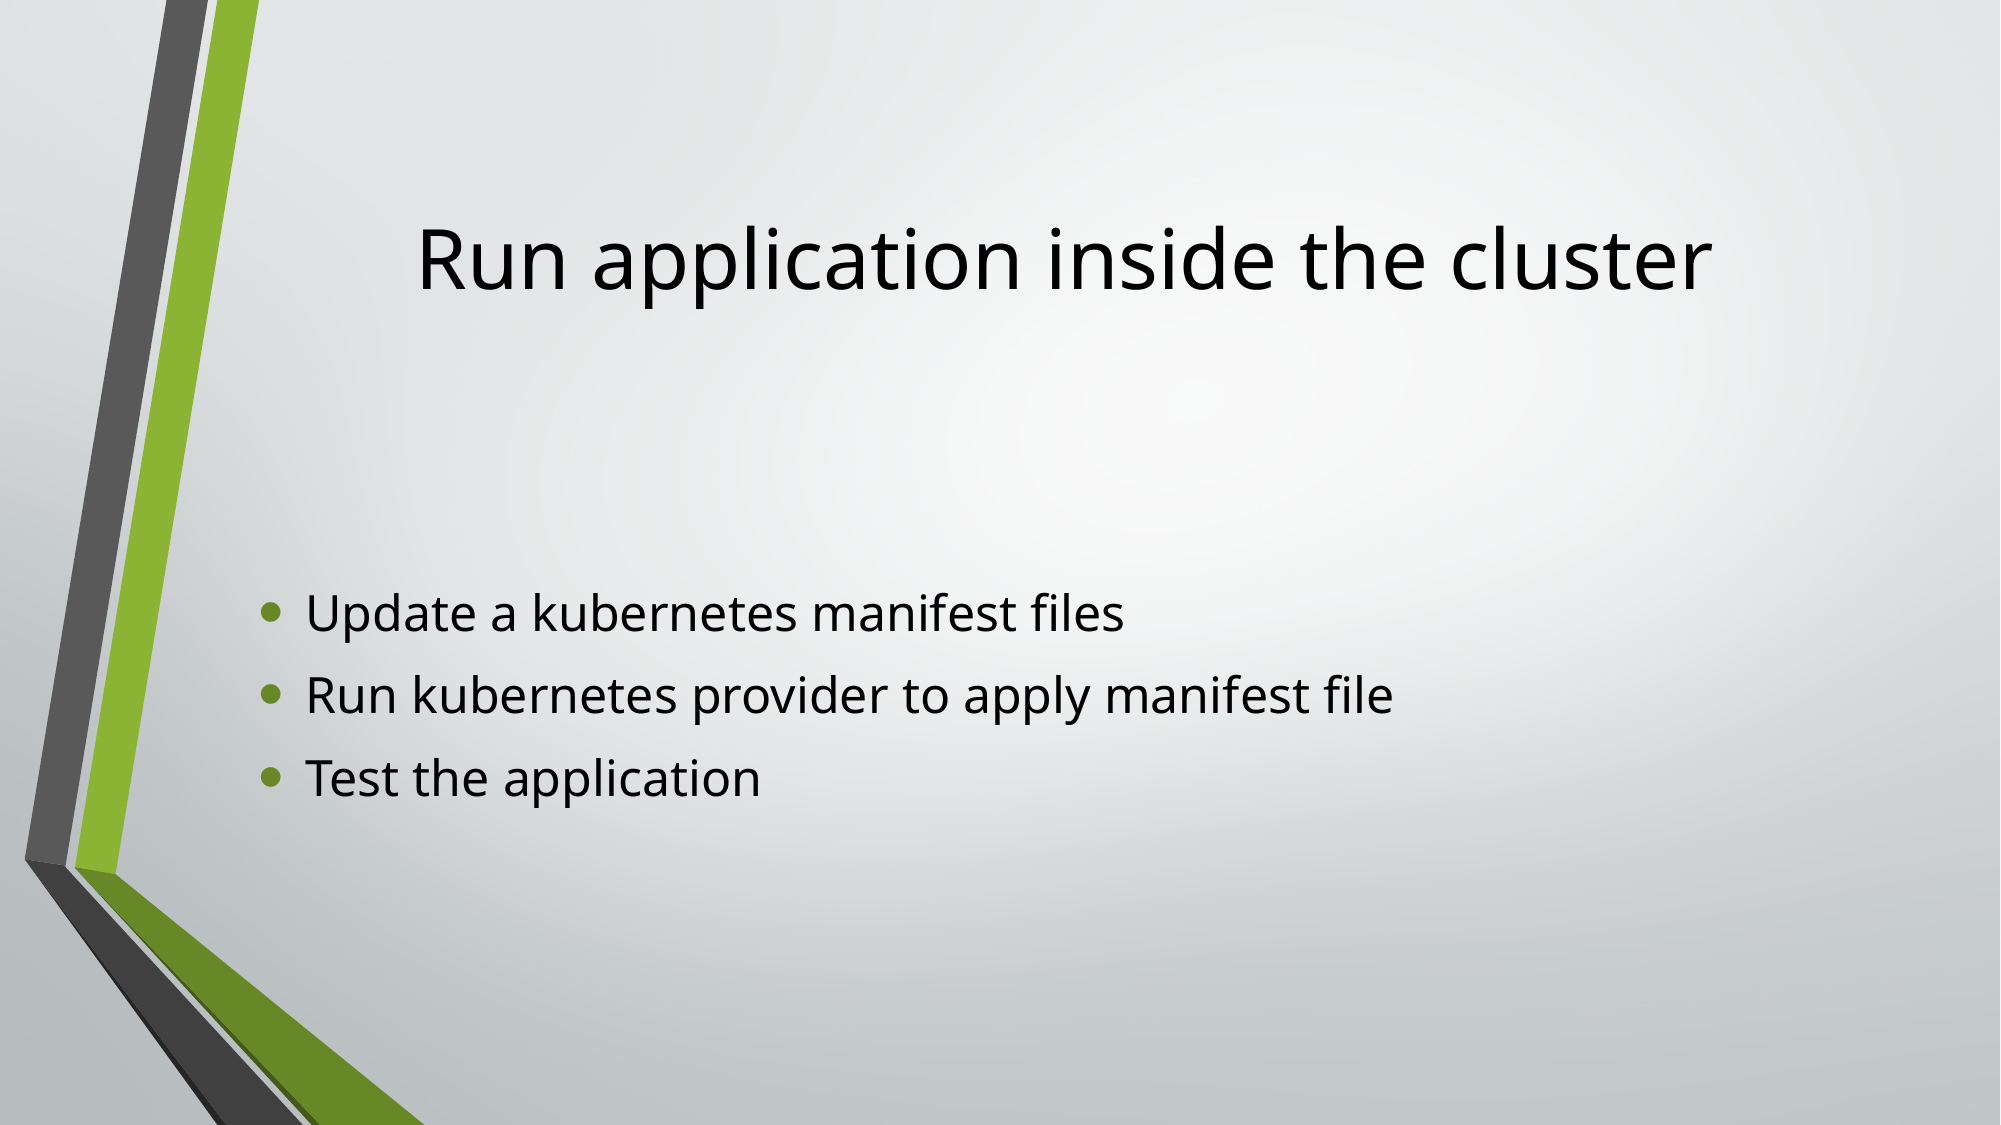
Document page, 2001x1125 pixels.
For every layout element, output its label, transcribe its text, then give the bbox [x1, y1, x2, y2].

title Run application inside the cluster [243, 112, 1887, 400]
list Update a kubernetes manifest files Run kubernetes provider to apply manifest file Test the application [243, 437, 1887, 950]
